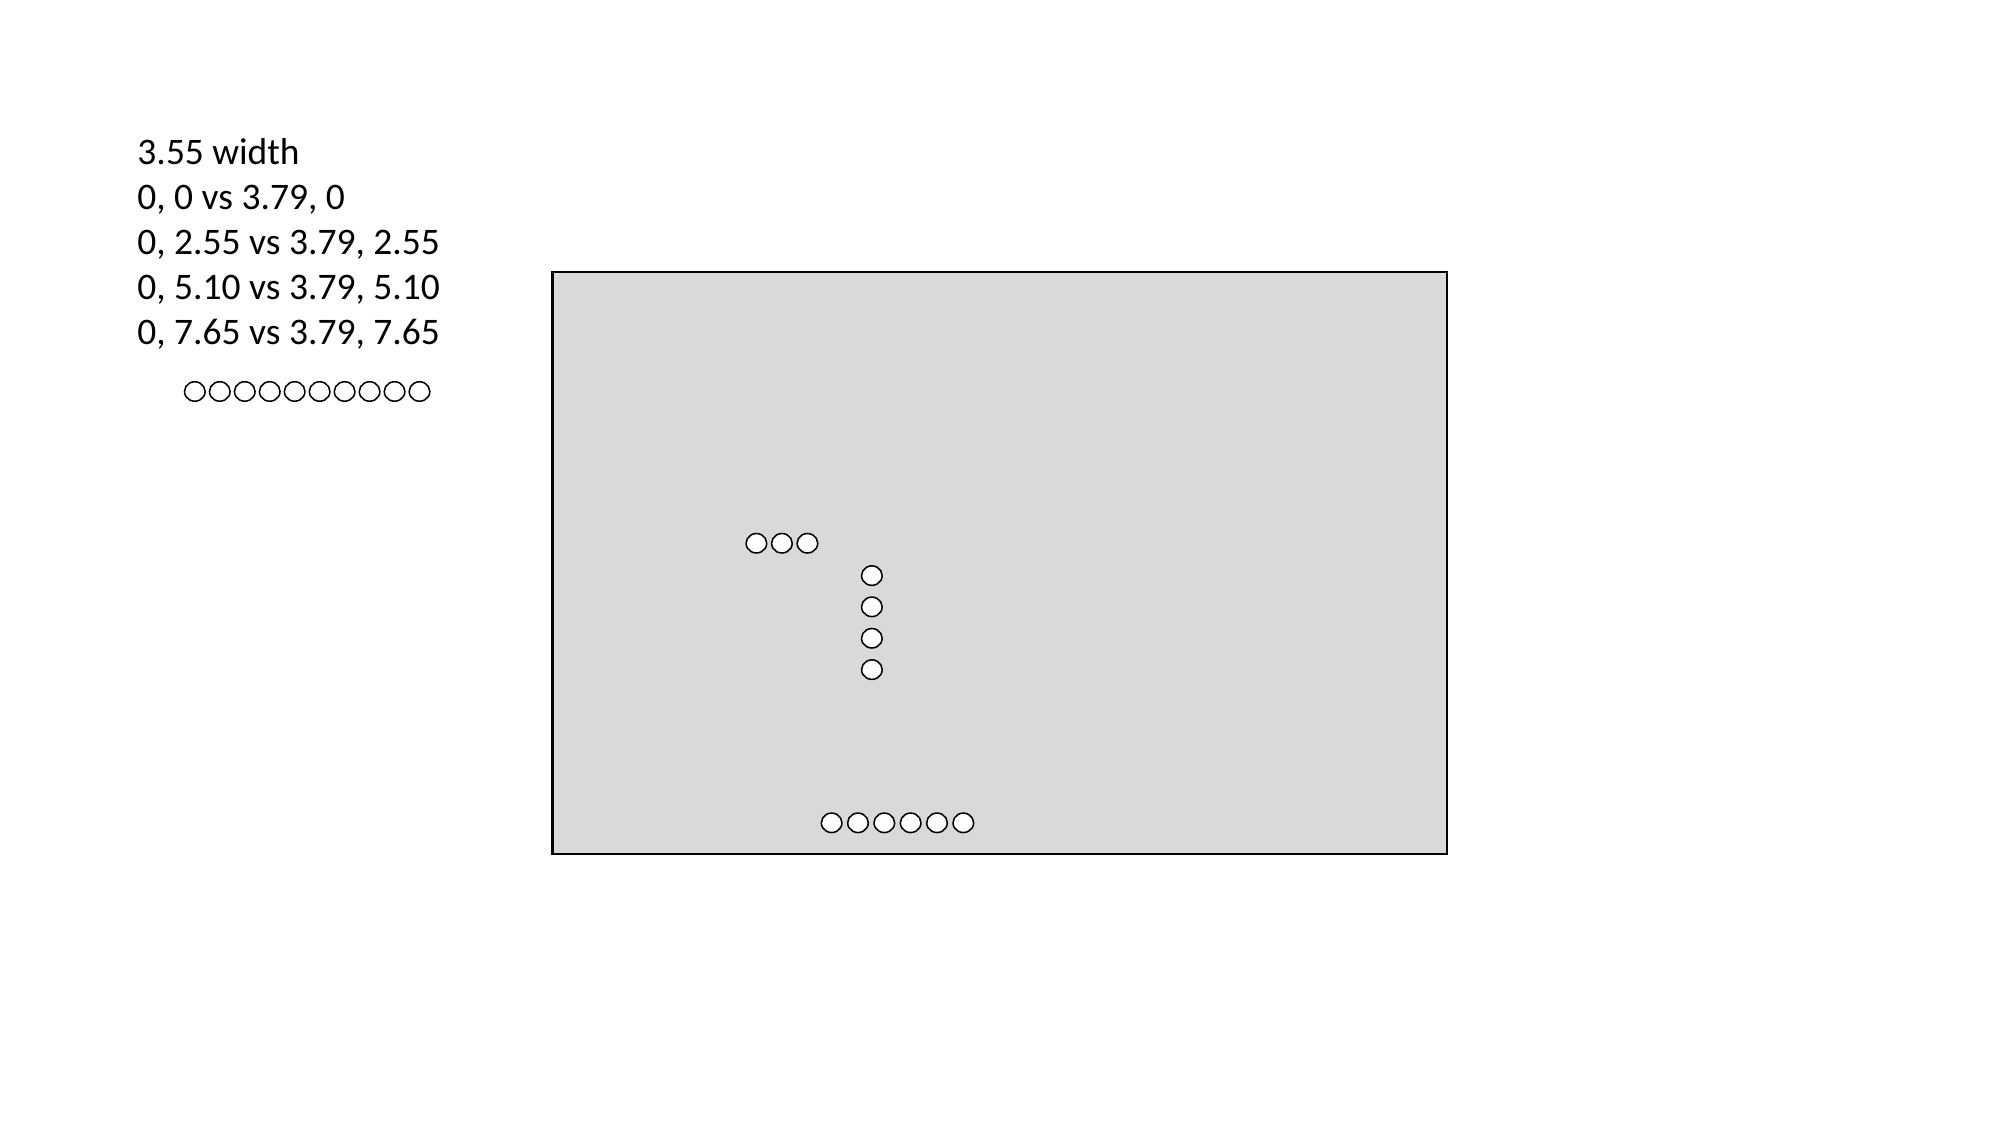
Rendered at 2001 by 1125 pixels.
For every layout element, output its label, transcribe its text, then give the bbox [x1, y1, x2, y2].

text_box [951, 812, 975, 834]
text_box [860, 596, 884, 618]
text_box [183, 380, 207, 403]
text_box [860, 658, 884, 681]
text_box [872, 812, 896, 834]
text_box [258, 380, 282, 403]
text_box [208, 380, 232, 403]
text_box [383, 380, 406, 403]
text_box [860, 627, 884, 650]
text_box [308, 380, 331, 403]
text_box [408, 380, 431, 403]
text_box [333, 380, 356, 403]
text_box [899, 812, 923, 834]
text_box [820, 812, 844, 834]
text_box [358, 380, 381, 403]
text_box [551, 271, 1448, 855]
text_box 3.55 width 0, 0 vs 3.79, 0 0, 2.55 vs 3.79, 2.55 0, 5.10 vs 3.79, 5.10 0, 7.65 vs 3.79, 7.65 [122, 119, 628, 360]
text_box [233, 380, 257, 403]
text_box [846, 812, 870, 834]
text_box [925, 812, 949, 834]
text_box [860, 564, 884, 587]
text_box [746, 533, 818, 553]
text_box [283, 380, 307, 403]
